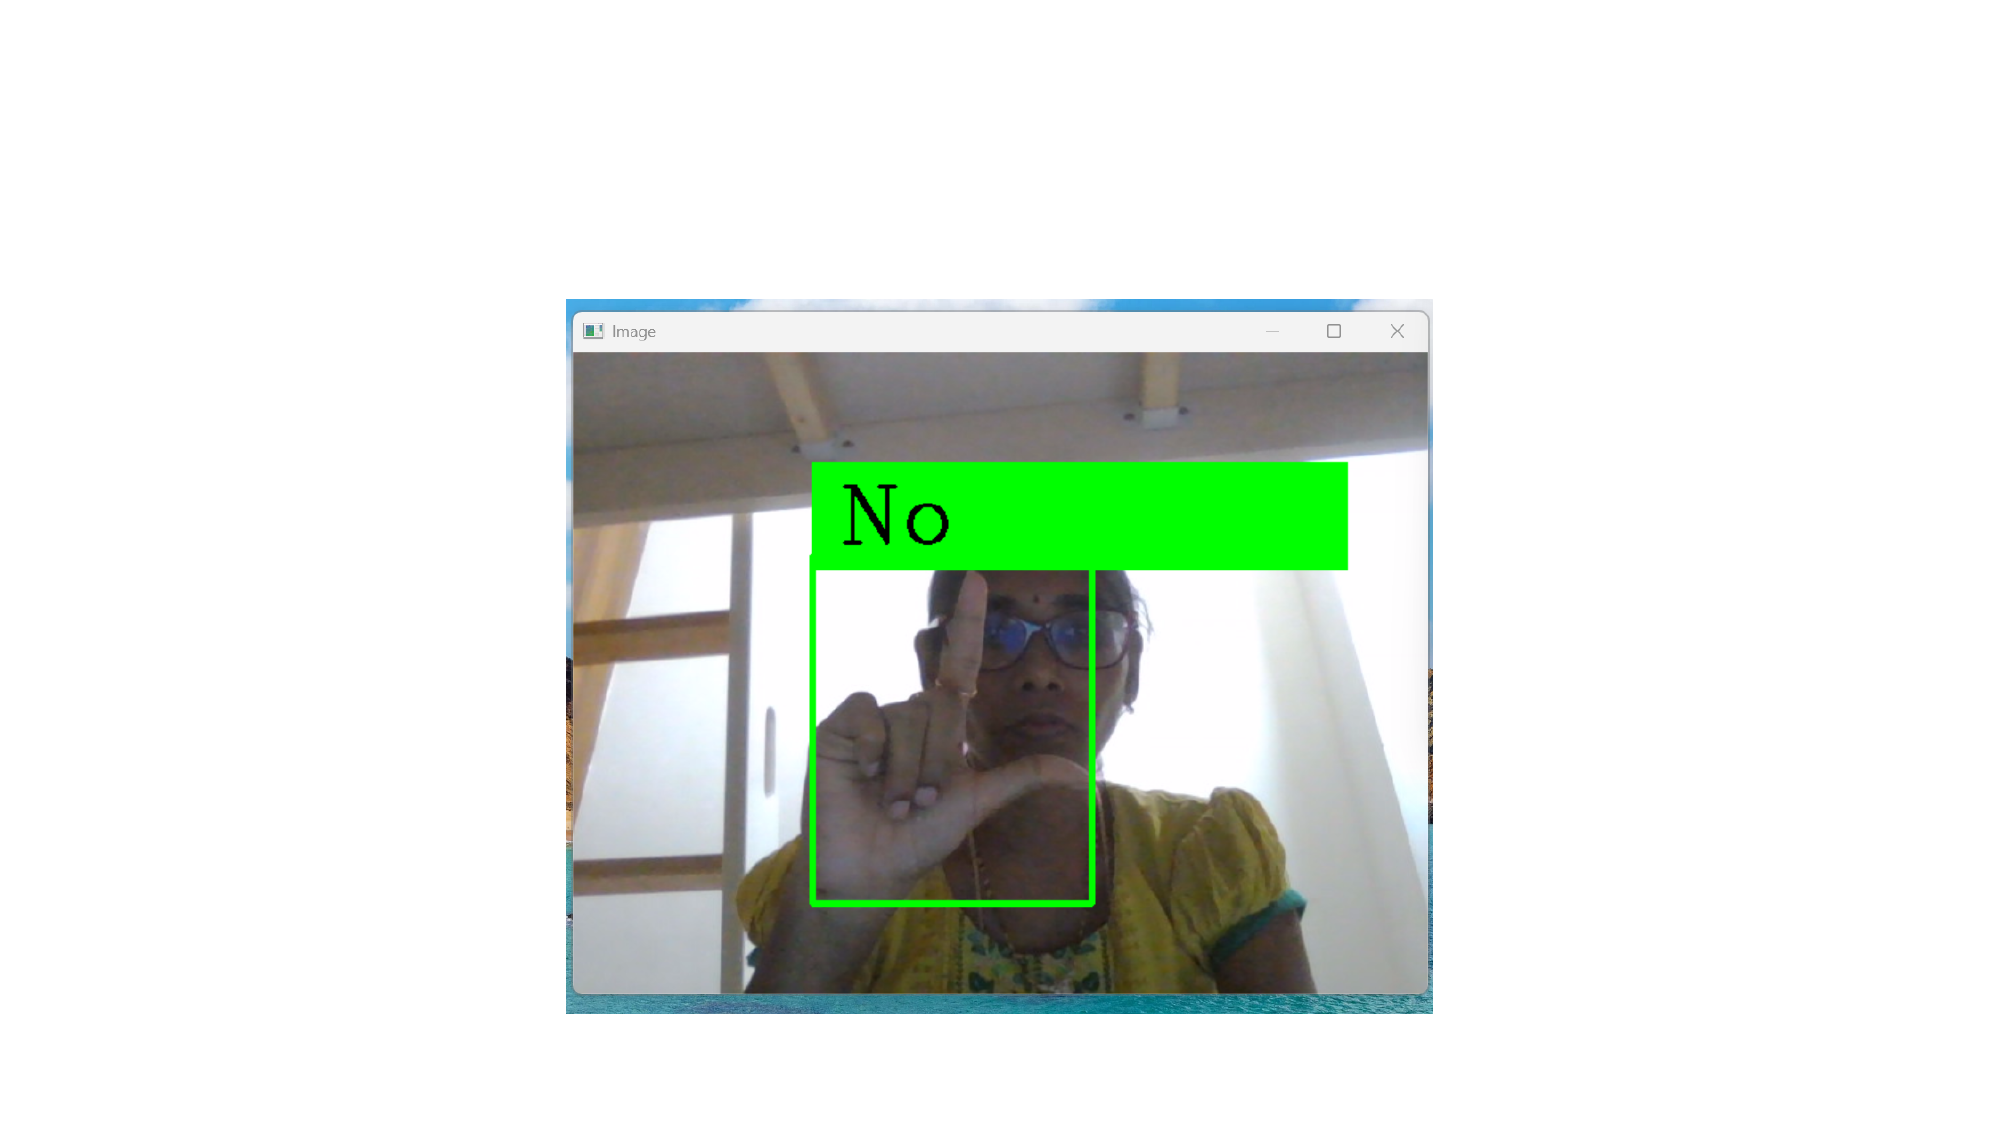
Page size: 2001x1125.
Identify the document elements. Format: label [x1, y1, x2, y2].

list [566, 298, 1434, 1014]
